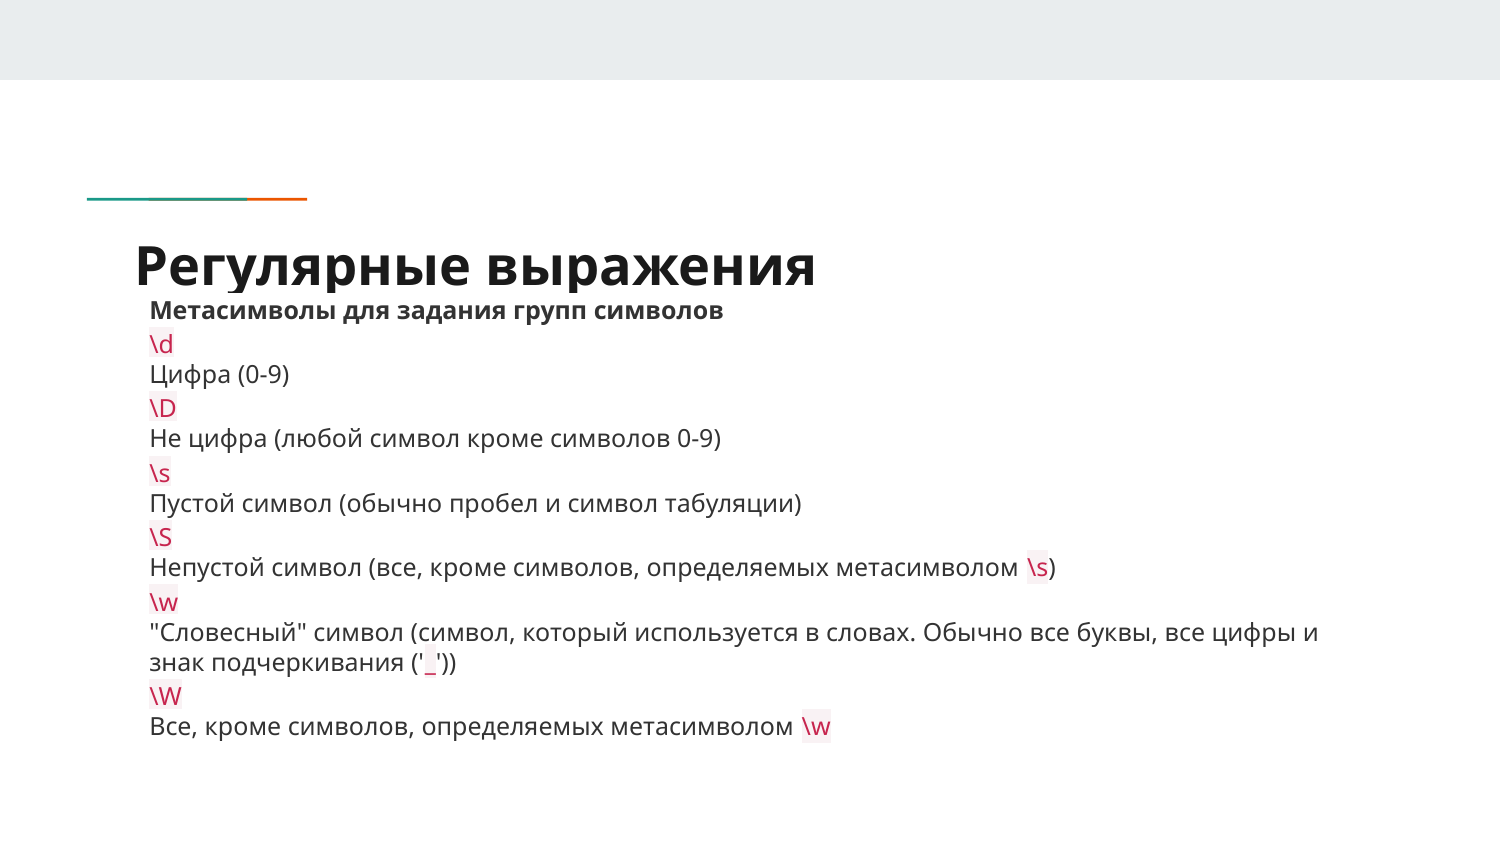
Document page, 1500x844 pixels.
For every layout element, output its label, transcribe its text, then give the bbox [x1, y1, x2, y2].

title Регулярные выражения [119, 216, 1381, 305]
list Метасимволы для задания групп символов \d Цифра (0-9) \D Не цифра (любой символ кроме символов 0-9) \s Пустой символ (обычно пробел и символ табуляции) \S Непустой символ (все, кроме символов, определяемых метасимволом \s) \w "Словесный" символ (символ, который используется в словах. Обычно все буквы, все цифры и знак подчеркивания ('_')) \W Все, кроме символов, определяемых метасимволом \w [134, 274, 1366, 729]
